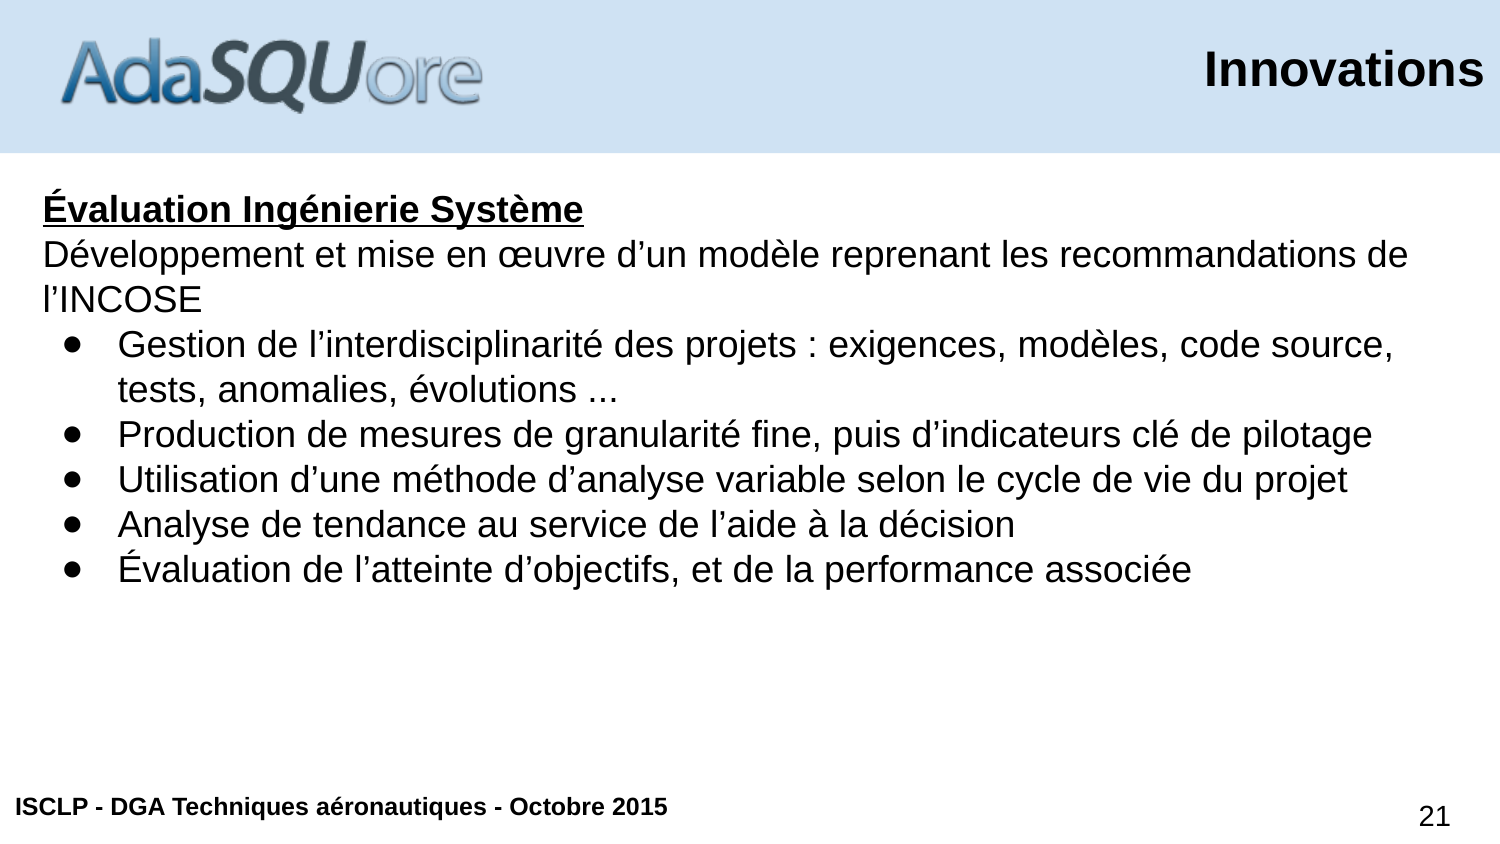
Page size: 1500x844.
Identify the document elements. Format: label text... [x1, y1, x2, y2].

list ISCLP - DGA Techniques aéronautiques - Octobre 2015 [0, 775, 891, 844]
slide_number ‹#› [1403, 782, 1494, 844]
picture [54, 33, 492, 120]
list Évaluation Ingénierie Système Développement et mise en œuvre d’un modèle reprenant les recommandations de l’INCOSE Gestion de l’interdisciplinarité des projets : exigences, modèles, code source, tests, anomalies, évolutions ... Production de mesures de granularité fine, puis d’indicateurs clé de pilotage Utilisation d’une méthode d’analyse variable selon le cycle de vie du projet Analyse de tendance au service de l’aide à la décision Évaluation de l’atteinte d’objectifs, et de la performance associée [27, 170, 1479, 776]
text_box [0, 0, 1500, 154]
list Innovations [502, 20, 1500, 133]
